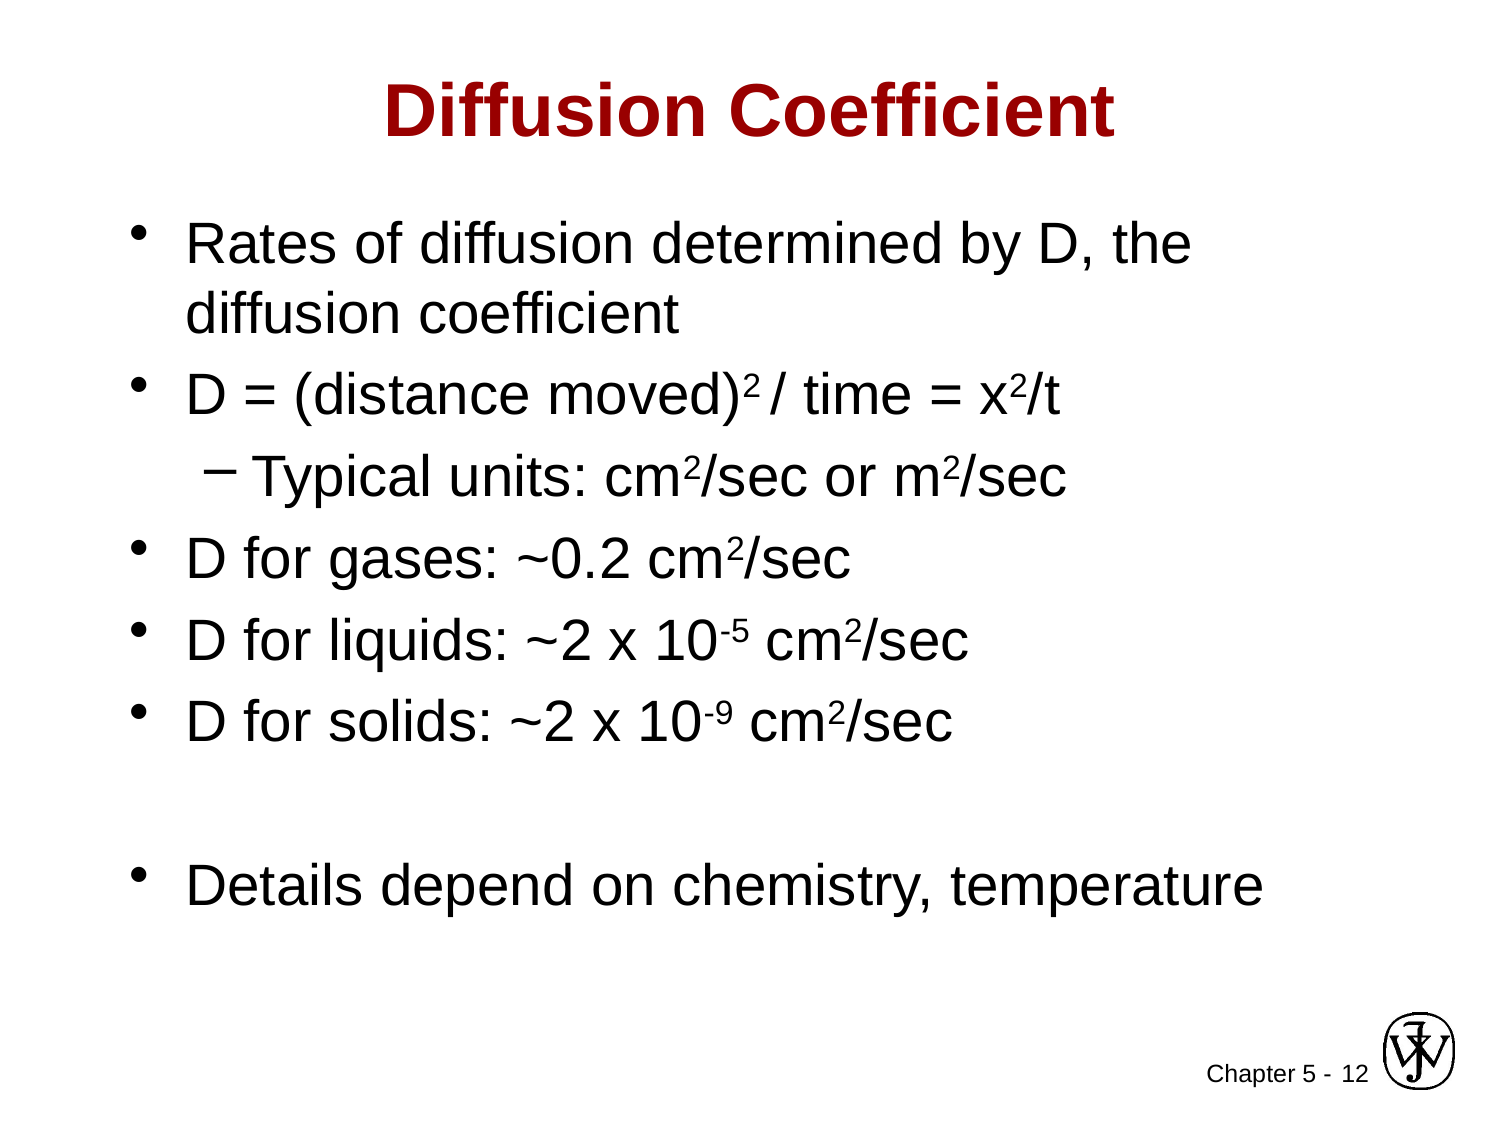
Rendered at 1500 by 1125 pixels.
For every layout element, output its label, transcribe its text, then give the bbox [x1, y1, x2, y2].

slide_number 12 [1258, 1050, 1453, 1110]
title Diffusion Coefficient [112, 62, 1388, 150]
picture [1383, 1012, 1455, 1090]
list Rates of diffusion determined by D, the diffusion coefficient D = (distance moved)2 / time = x2/t Typical units: cm2/sec or m2/sec D for gases: ~0.2 cm2/sec D for liquids: ~2 x 10-5 cm2/sec D for solids: ~2 x 10-9 cm2/sec Details depend on chemistry, temperature [114, 197, 1390, 826]
